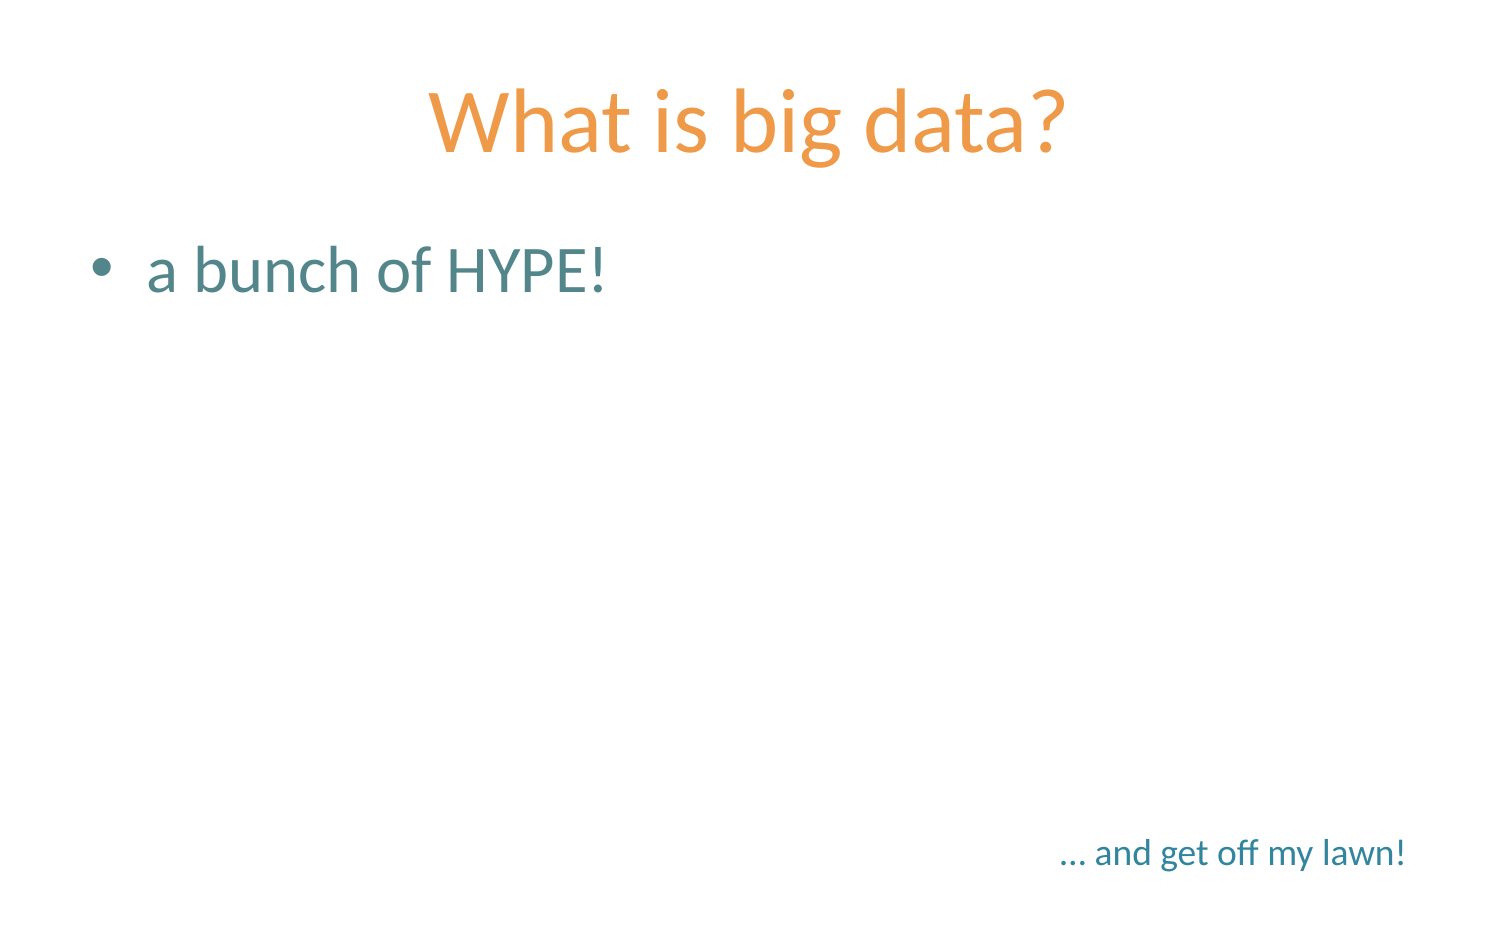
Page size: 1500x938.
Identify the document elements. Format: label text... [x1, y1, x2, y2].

list a bunch of HYPE! [75, 218, 1425, 702]
title What is big data? [75, 37, 1425, 194]
text_box … and get off my lawn! [1045, 820, 1423, 880]
